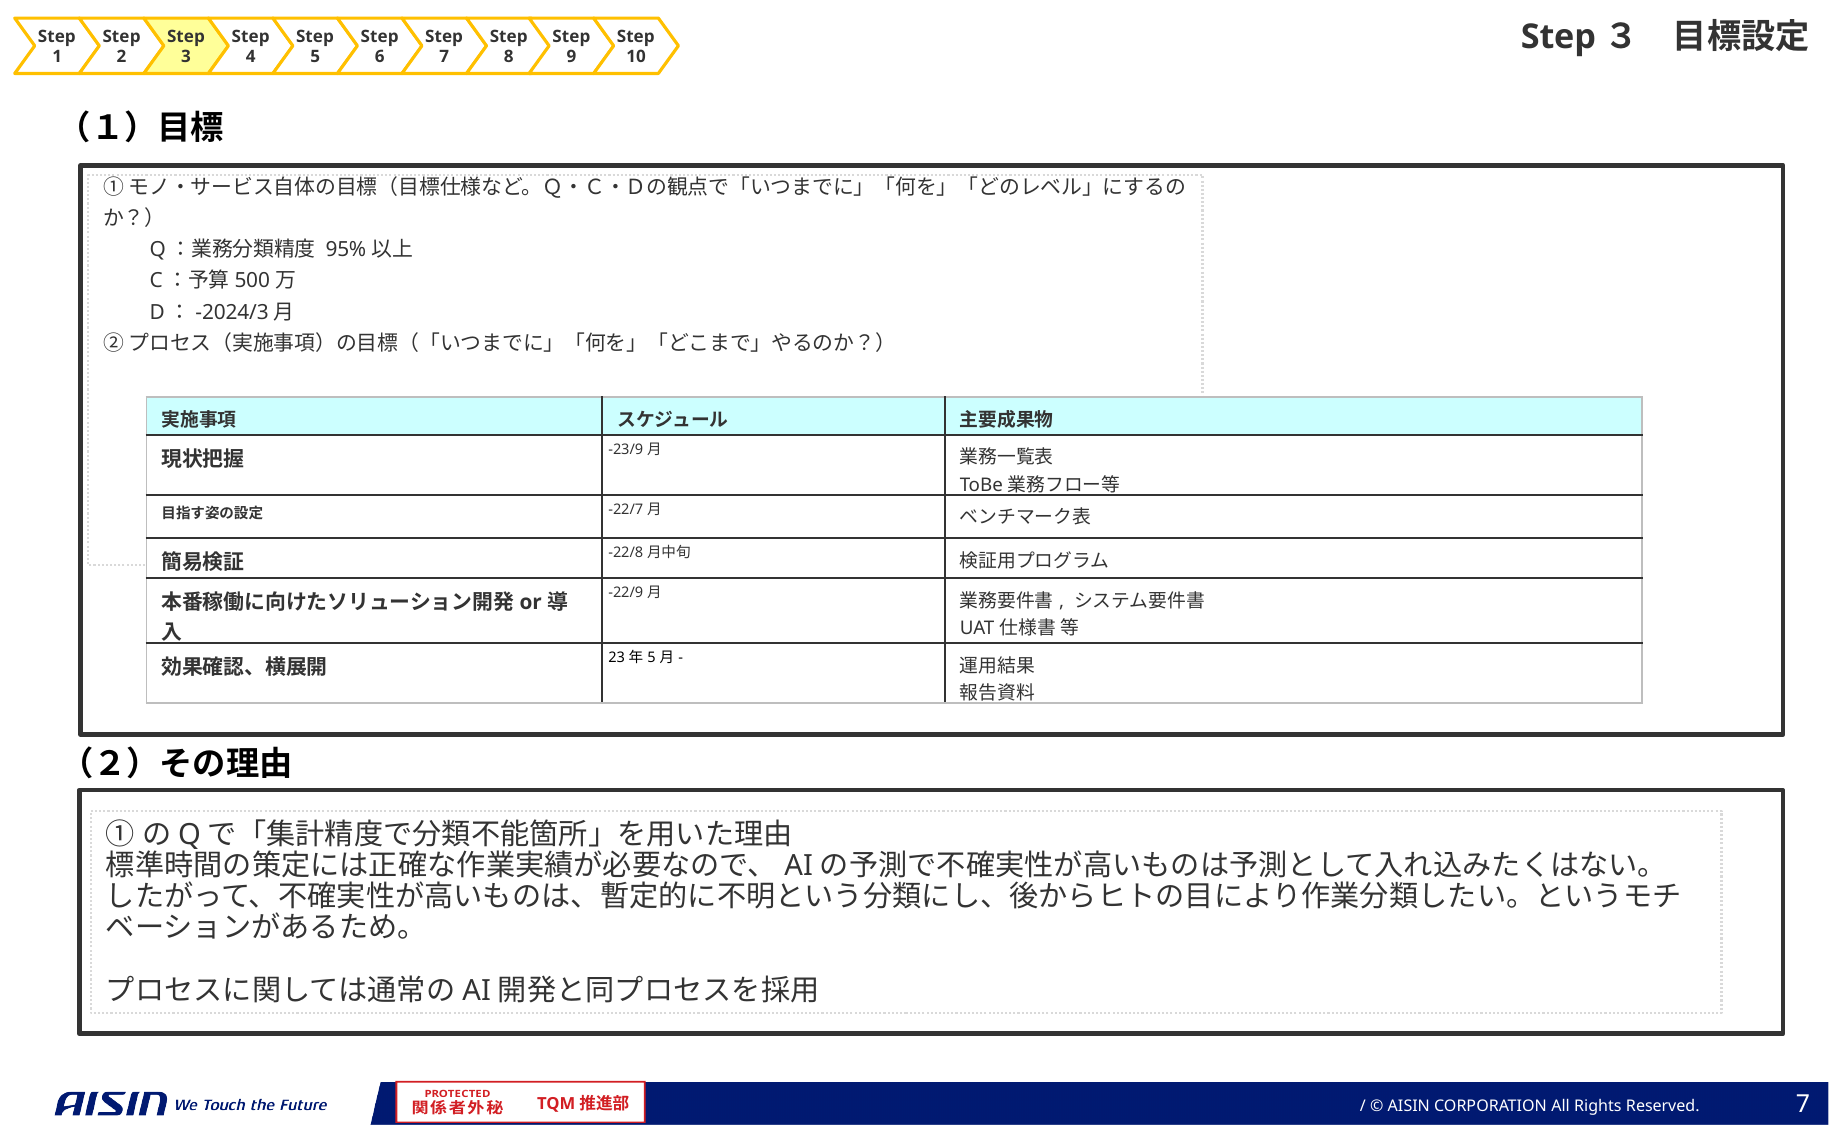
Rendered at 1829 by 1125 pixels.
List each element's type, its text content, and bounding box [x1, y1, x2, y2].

table_header 実施事項 [147, 398, 601, 434]
table_cell 現状把握 [147, 436, 601, 494]
table_cell 運用結果 報告資料 [946, 644, 1641, 702]
table_cell 目指す姿の設定 [147, 496, 601, 537]
text_box ①モノ・サービス自体の目標（目標仕様など。Ｑ・Ｃ・Ｄの観点で「いつまでに」「何を」「どのレベル」にするのか？） Q：業務分類精度 95%以上 C：予算500万 D：-2024/3月 ②プロセス（実施事項）の目標（「いつまでに」「何を」「どこまで」やるのか？） [88, 175, 1203, 565]
text_box Step３ 目標設定 [201, 7, 1825, 64]
table_header スケジュール [603, 398, 944, 434]
table_cell -22/8月中旬 [603, 539, 944, 577]
table_cell 23年5月- [603, 644, 944, 702]
table_header 主要成果物 [946, 398, 1641, 434]
text_box （２）その理由 [45, 734, 308, 790]
table_cell 検証用プログラム [946, 539, 1641, 577]
table_cell -23/9月 [603, 436, 944, 494]
picture [0, 1082, 1829, 1125]
text_box （１）目標 [42, 98, 239, 154]
table_cell 簡易検証 [147, 539, 601, 577]
table_cell 業務一覧表 ToBe業務フロー等 [946, 436, 1641, 494]
text_box ①のQで「集計精度で分類不能箇所」を用いた理由 標準時間の策定には正確な作業実績が必要なので、AIの予測で不確実性が高いものは予測として入れ込みたくはない。 したがって、不確実性が高いものは、暫定的に不明という分類にし、後からヒトの目により作業分類したい。というモチベーションがあるため。 プロセスに関しては通常のAI開発と同プロセスを採用 [90, 811, 1722, 1013]
table_cell -22/7月 [603, 496, 944, 537]
table_cell 本番稼働に向けたソリューション開発or導入 [147, 579, 601, 642]
table_cell 効果確認、横展開 [147, 644, 601, 702]
text_box [79, 790, 1783, 1034]
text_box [14, 17, 679, 74]
text_box [80, 165, 1783, 735]
table_cell -22/9月 [603, 579, 944, 642]
table_cell 業務要件書, システム要件書 UAT仕様書 等 [946, 579, 1641, 642]
table_cell ベンチマーク表 [946, 496, 1641, 537]
